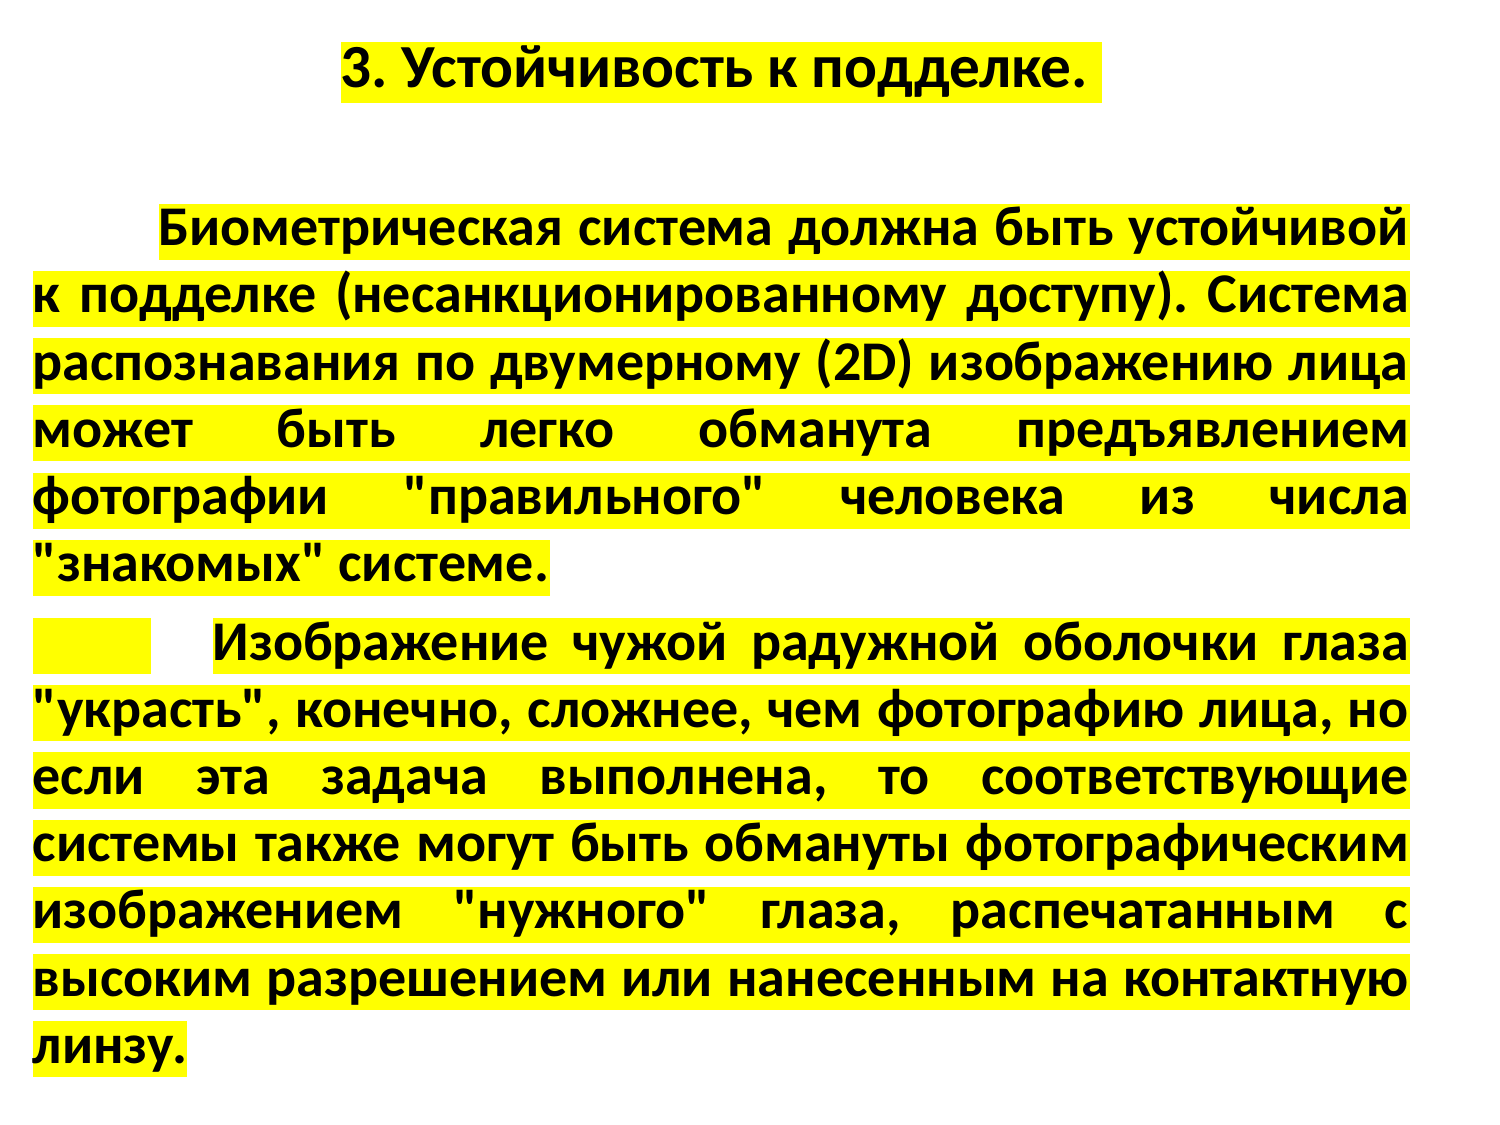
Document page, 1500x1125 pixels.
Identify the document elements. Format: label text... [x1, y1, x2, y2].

list 3. Устойчивость к подделке. Биометрическая система должна быть устойчивой к подделке (несанкционированному доступу). Система распознавания по двумерному (2D) изображению лица может быть легко обманута предъявлением фотографии "правильного" человека из числа "знакомых" системе. Изображение чужой радужной оболочки глаза "украсть", конечно, сложнее, чем фотографию лица, но если эта задача выполнена, то соответствующие системы также могут быть обмануты фотографическим изображением "нужного" глаза, распечатанным с высоким разрешением или нанесенным на контактную линзу. [17, 19, 1425, 1106]
